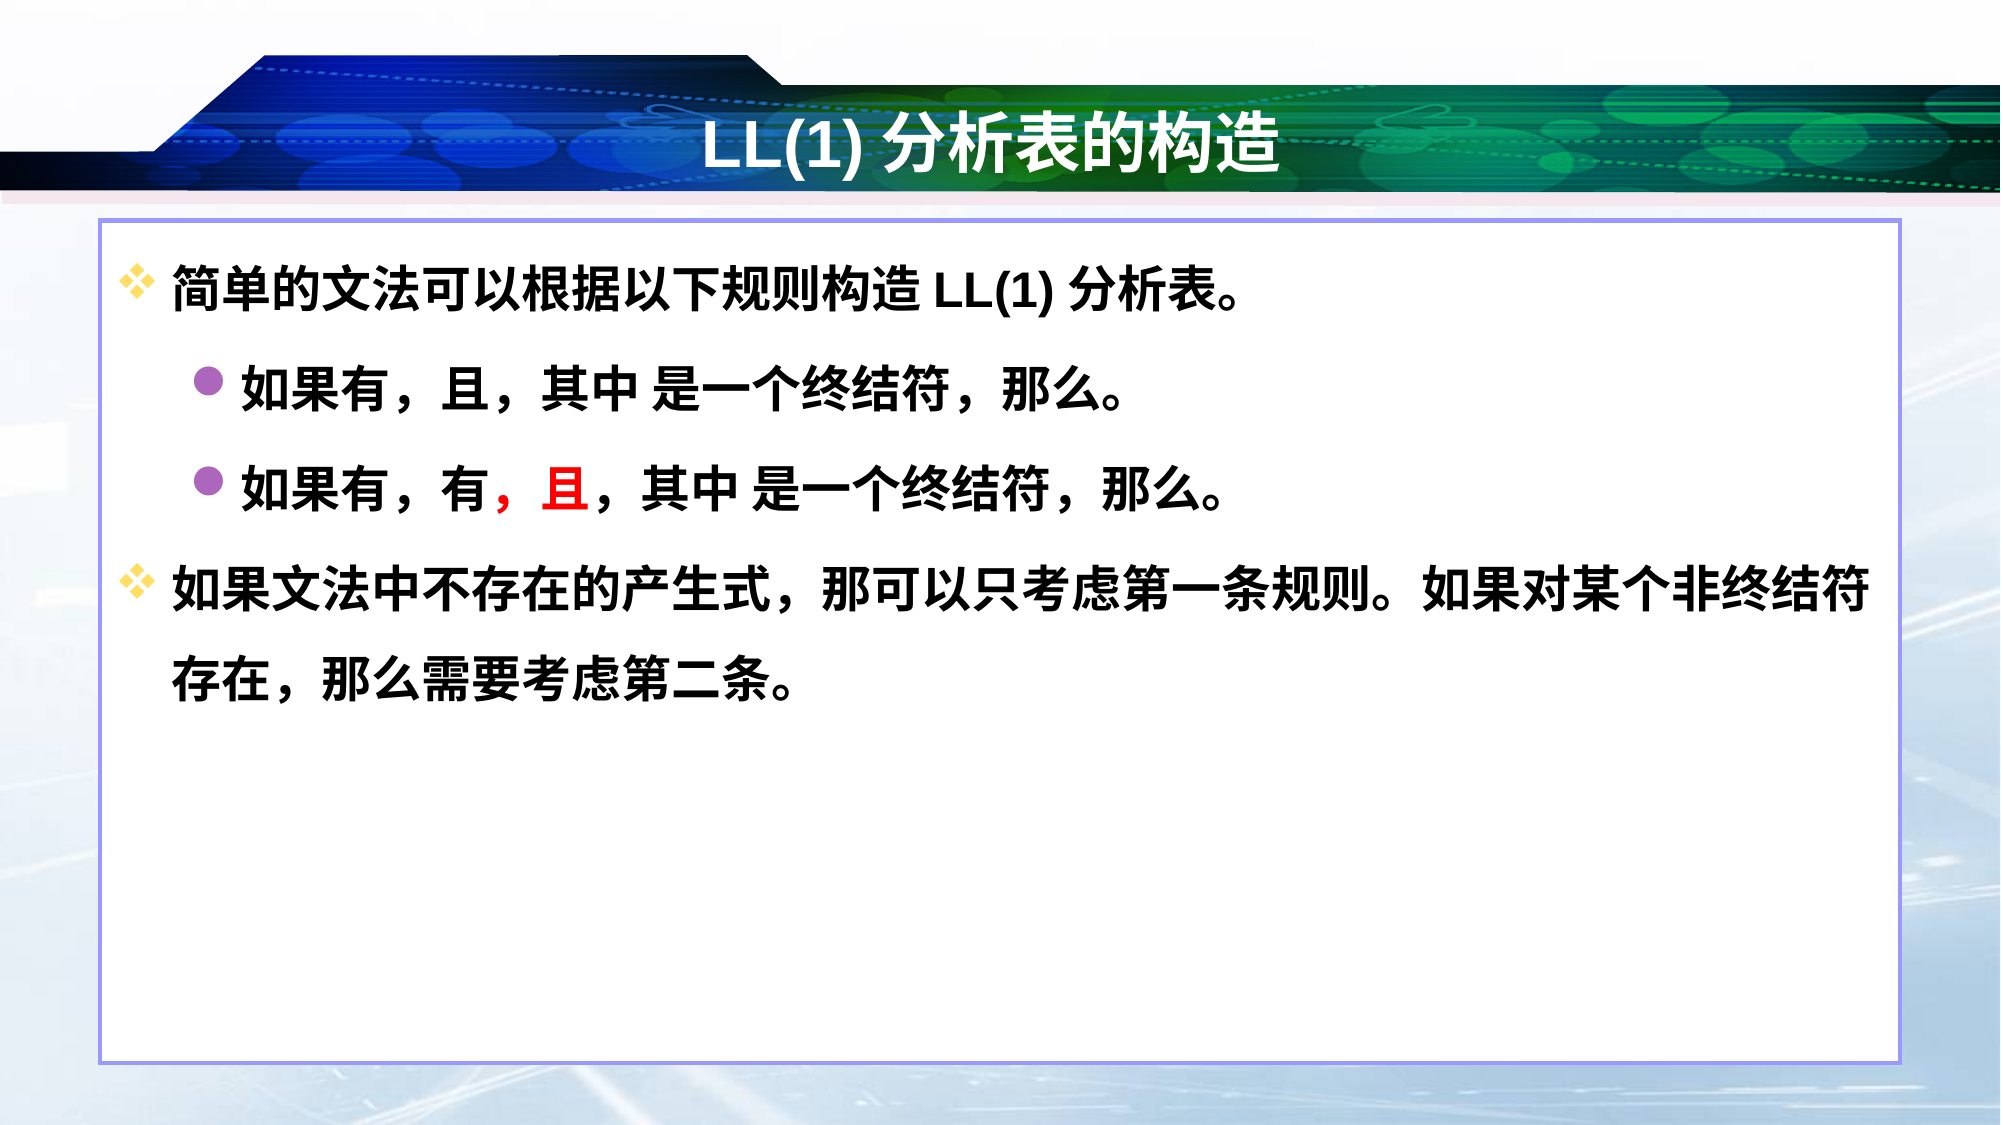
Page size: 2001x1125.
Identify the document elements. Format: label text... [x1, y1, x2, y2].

picture [0, 0, 2001, 1125]
title LL(1)分析表的构造 [133, 94, 1851, 188]
